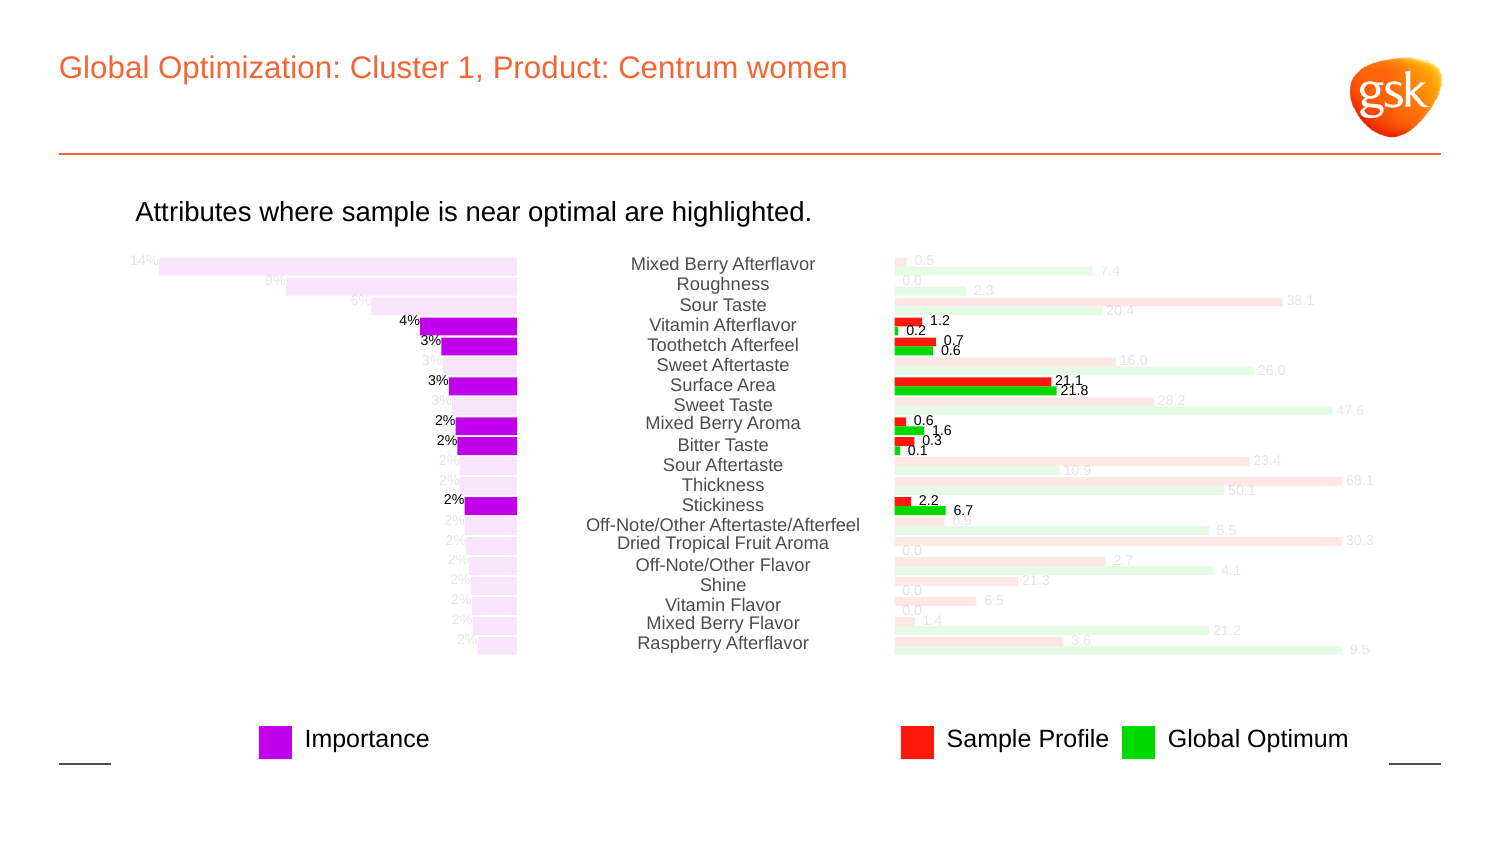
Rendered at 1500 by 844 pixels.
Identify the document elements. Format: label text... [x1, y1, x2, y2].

title Global Optimization: Cluster 1, Product: Centrum women [58, 47, 1302, 86]
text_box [112, 194, 1388, 796]
picture [1333, 38, 1457, 157]
